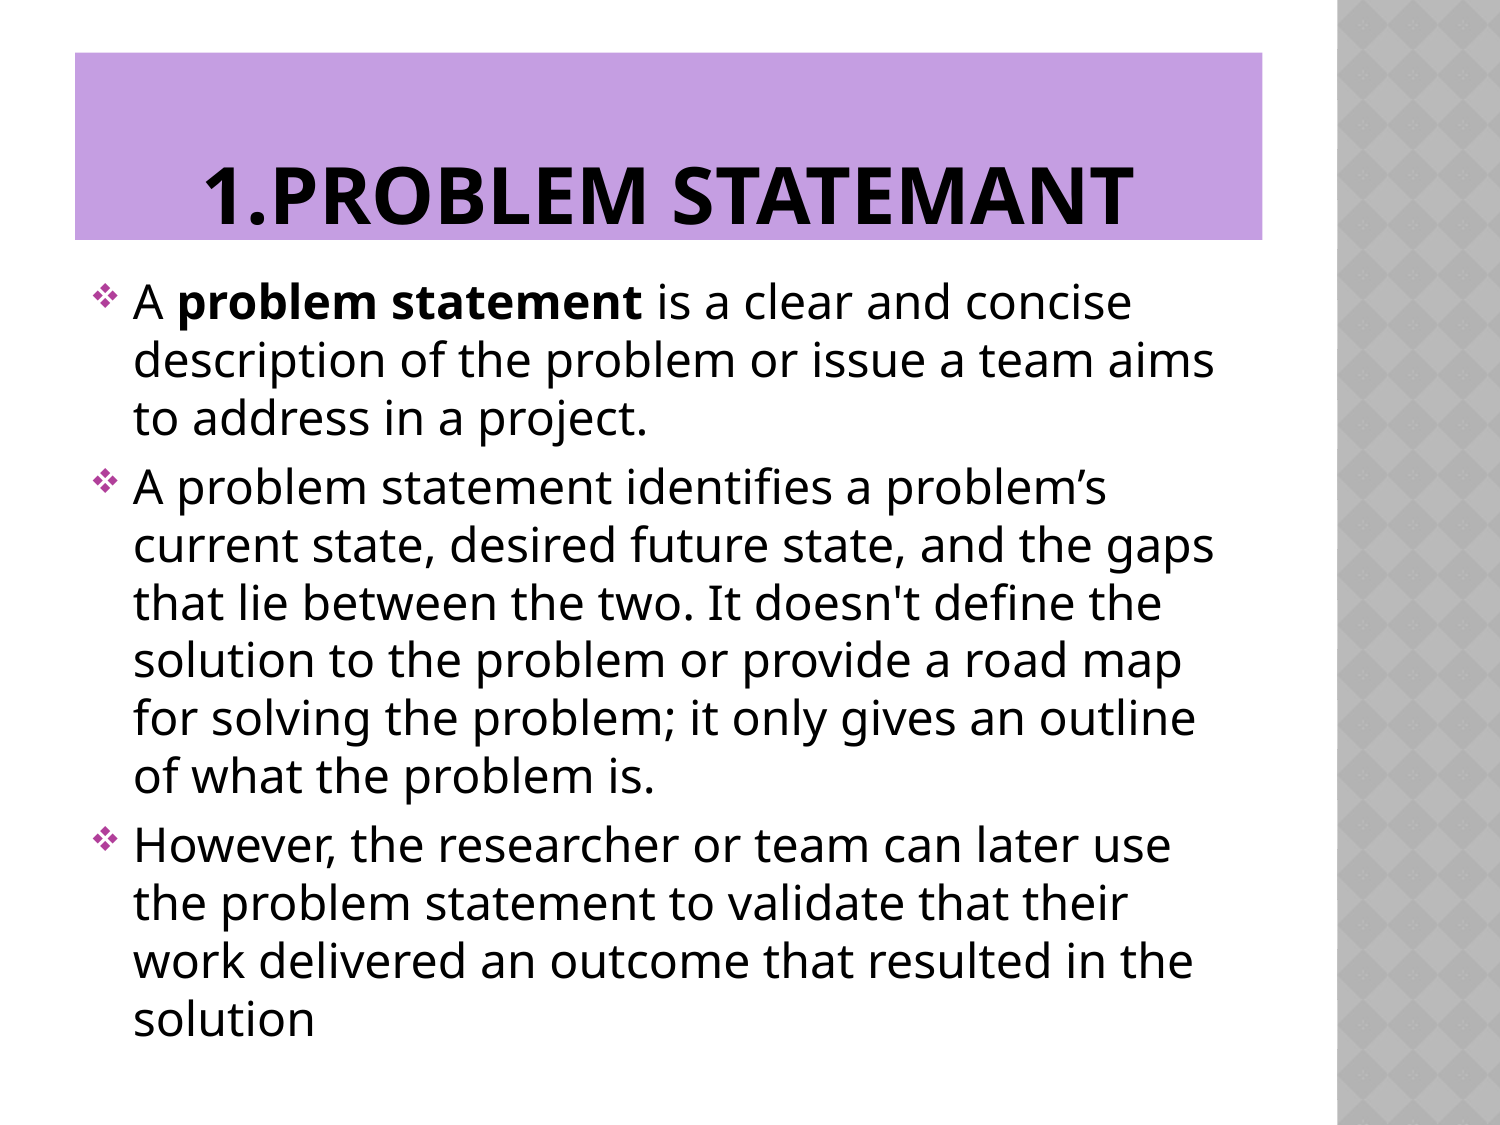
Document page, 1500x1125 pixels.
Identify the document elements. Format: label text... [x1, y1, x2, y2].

title 1.PROBLEM STATEMANT [75, 52, 1263, 240]
list A problem statement is a clear and concise description of the problem or issue a team aims to address in a project. A problem statement identifies a problem’s current state, desired future state, and the gaps that lie between the two. It doesn't define the solution to the problem or provide a road map for solving the problem; it only gives an outline of what the problem is. However, the researcher or team can later use the problem statement to validate that their work delivered an outcome that resulted in the solution [75, 264, 1263, 1059]
